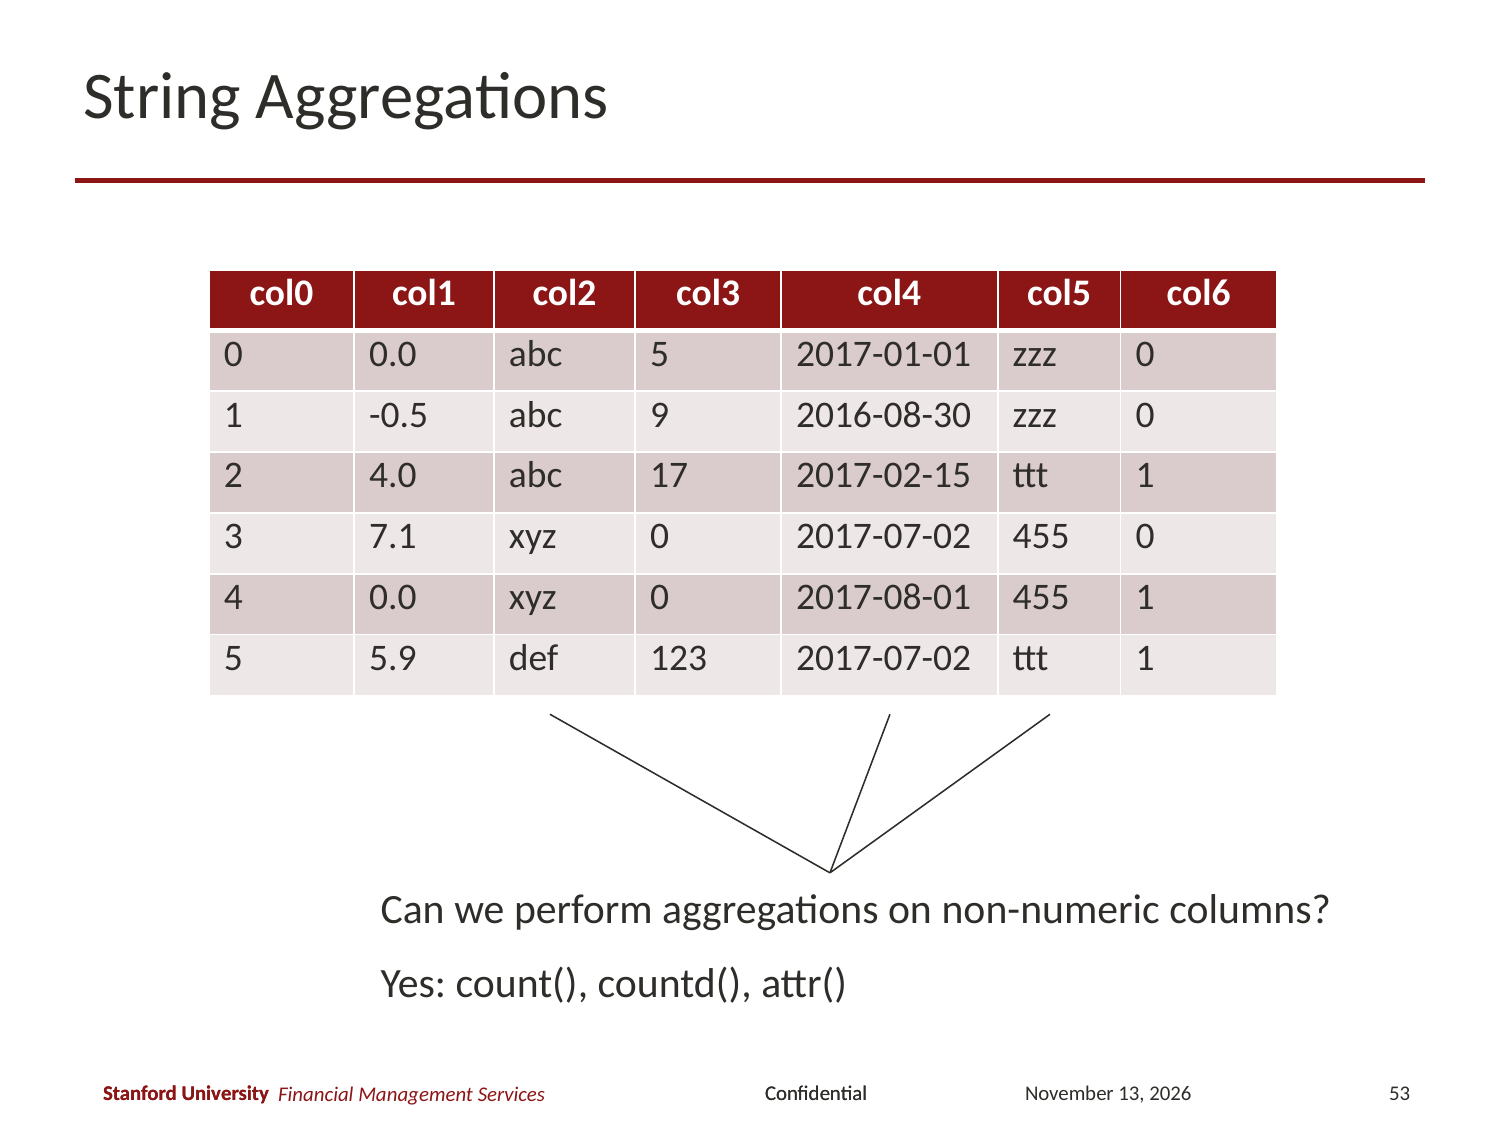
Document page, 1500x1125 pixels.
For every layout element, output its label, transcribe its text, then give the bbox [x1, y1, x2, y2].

table_cell 3 [210, 514, 353, 573]
table_cell 5.9 [355, 635, 493, 695]
table_cell 2017-08-01 [782, 575, 997, 634]
table_cell 5 [636, 333, 780, 390]
table_cell 1 [1121, 453, 1276, 512]
table_cell 455 [999, 575, 1120, 634]
table_cell abc [495, 392, 634, 451]
table_cell 2017-02-15 [782, 453, 997, 512]
table_cell 17 [636, 453, 780, 512]
table_cell 1 [1121, 575, 1276, 634]
table_cell zzz [999, 333, 1120, 390]
table_cell 4 [210, 575, 353, 634]
table_cell 0 [1121, 392, 1276, 451]
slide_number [1010, 1061, 1218, 1122]
table_header col5 [999, 271, 1120, 328]
table_header col4 [782, 271, 997, 328]
table_header col3 [636, 271, 780, 328]
table_cell ttt [999, 635, 1120, 695]
table_cell 2016-08-30 [782, 392, 997, 451]
slide_number 53 [1324, 1061, 1425, 1122]
table_cell 2 [210, 453, 353, 512]
table_cell 2017-07-02 [782, 635, 997, 695]
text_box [829, 714, 891, 874]
table_cell 0.0 [355, 333, 493, 390]
table_header col6 [1121, 271, 1276, 328]
table_header col1 [355, 271, 493, 328]
table_cell 0 [636, 514, 780, 573]
table_cell xyz [495, 514, 634, 573]
table_header col2 [495, 271, 634, 328]
table_cell abc [495, 333, 634, 390]
table_cell 4.0 [355, 453, 493, 512]
table_cell 1 [1121, 635, 1276, 695]
table_cell 123 [636, 635, 780, 695]
table_cell 0 [1121, 514, 1276, 573]
title String Aggregations [68, 26, 1418, 157]
footer Financial Management Services [263, 1062, 739, 1123]
table_cell 1 [210, 392, 353, 451]
table_cell 455 [999, 514, 1120, 573]
table_cell 7.1 [355, 514, 493, 573]
table_cell 2017-01-01 [782, 333, 997, 390]
table_cell 0 [1121, 333, 1276, 390]
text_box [549, 714, 825, 874]
table_cell -0.5 [355, 392, 493, 451]
table_cell 0 [636, 575, 780, 634]
table_cell 9 [636, 392, 780, 451]
table_cell ttt [999, 453, 1120, 512]
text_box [891, 714, 1051, 874]
table_cell zzz [999, 392, 1120, 451]
text_box Yes: count(), countd(), attr() [365, 947, 1349, 1042]
table_cell 0 [210, 333, 353, 390]
table_cell 2017-07-02 [782, 514, 997, 573]
table_cell 5 [210, 635, 353, 695]
table_header col0 [210, 271, 353, 328]
table_cell 0.0 [355, 575, 493, 634]
table_cell xyz [495, 575, 634, 634]
table_cell def [495, 635, 634, 695]
table_cell abc [495, 453, 634, 512]
list Can we perform aggregations on non-numeric columns? [365, 874, 1349, 947]
